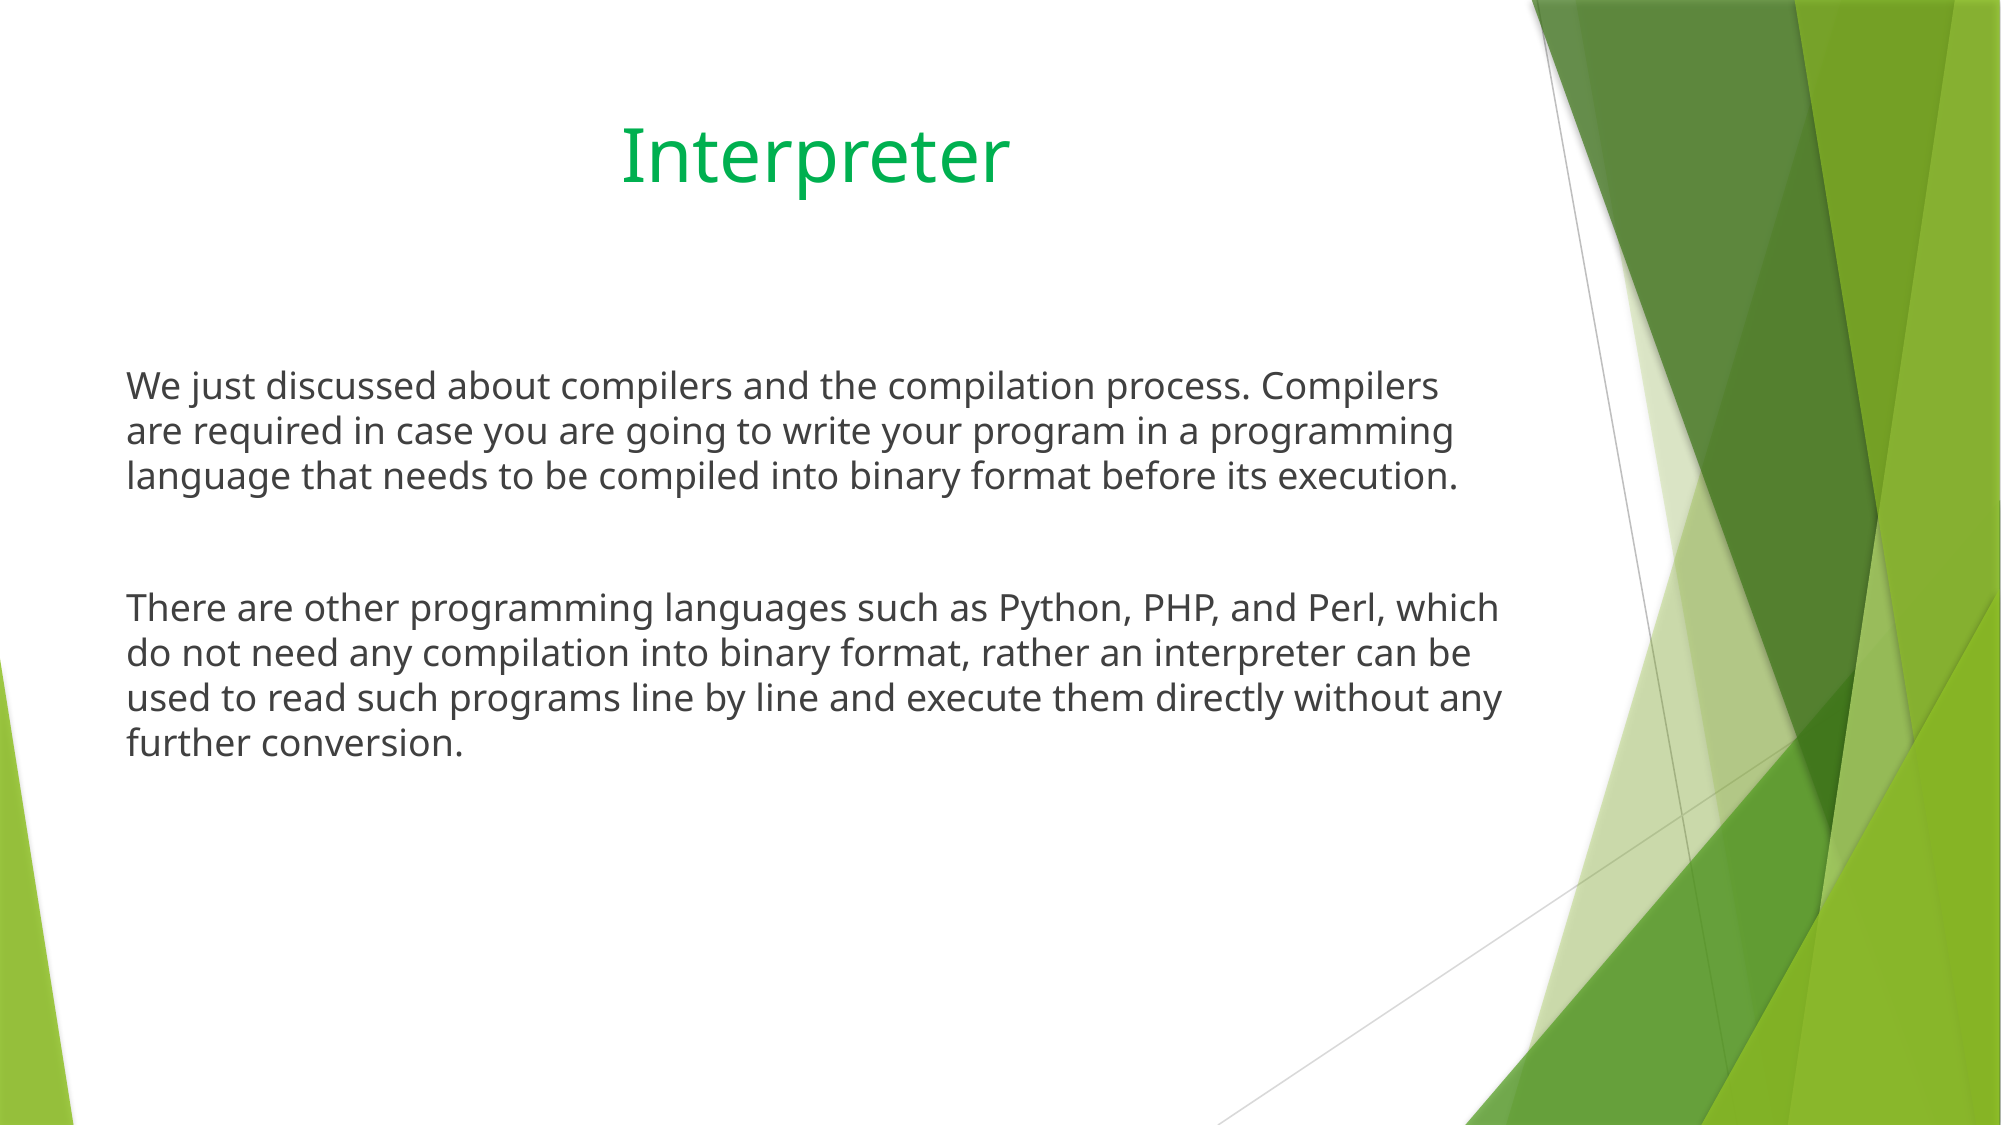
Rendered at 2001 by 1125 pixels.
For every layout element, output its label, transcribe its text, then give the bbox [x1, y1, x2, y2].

title Interpreter [111, 99, 1522, 317]
list We just discussed about compilers and the compilation process. Compilers are required in case you are going to write your program in a programming language that needs to be compiled into binary format before its execution. There are other programming languages such as Python, PHP, and Perl, which do not need any compilation into binary format, rather an interpreter can be used to read such programs line by line and execute them directly without any further conversion. [111, 354, 1522, 992]
